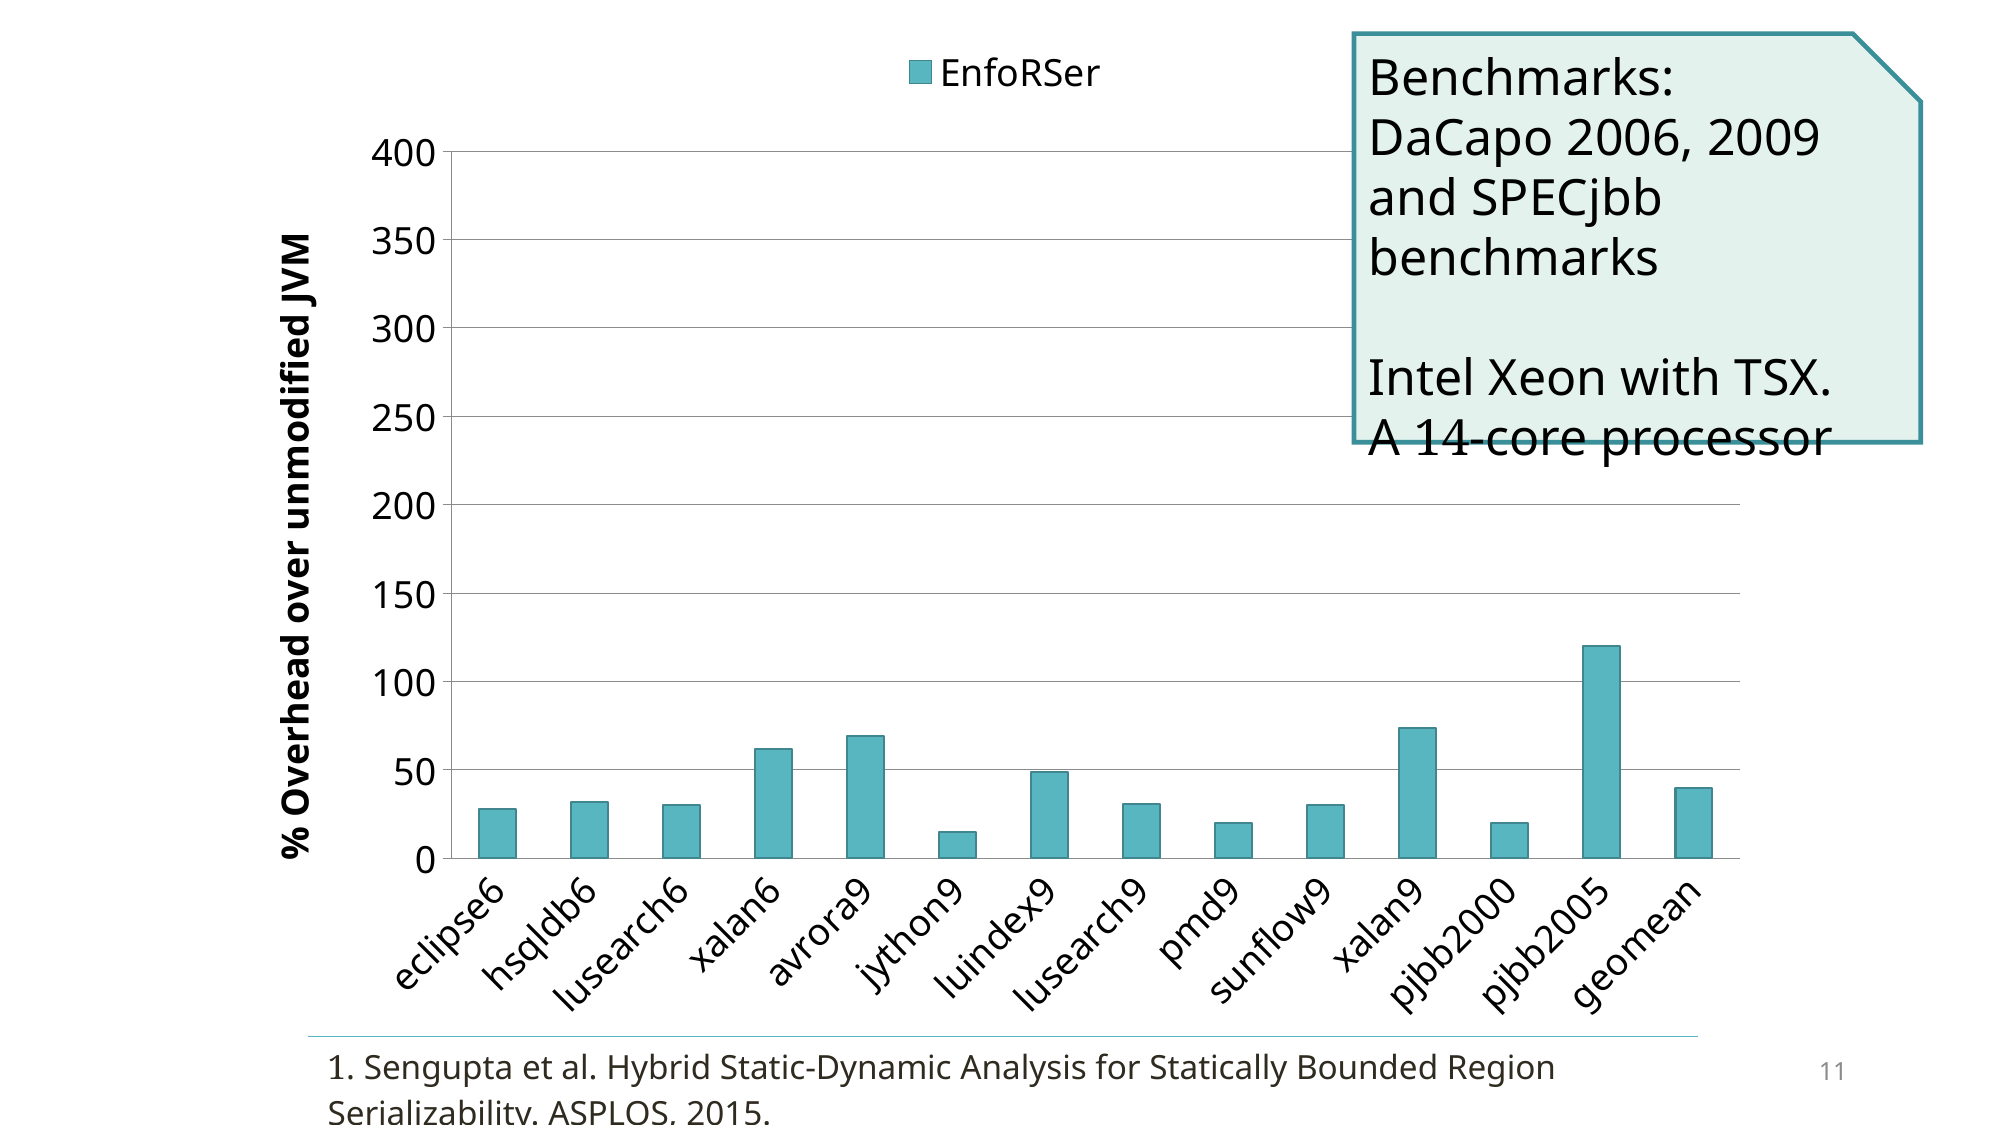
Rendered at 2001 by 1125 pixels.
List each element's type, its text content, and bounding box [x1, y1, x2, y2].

chart [239, 27, 1771, 1043]
text_box Benchmarks: DaCapo 2006, 2009 and SPECjbb benchmarks Intel Xeon with TSX. A 14-core processor [1771, 33, 1922, 443]
text_box 1. Sengupta et al. Hybrid Static-Dynamic Analysis for Statically Bounded Region Serializability. ASPLOS, 2015. [312, 1043, 1698, 1084]
slide_number 11 [1412, 1042, 1863, 1103]
